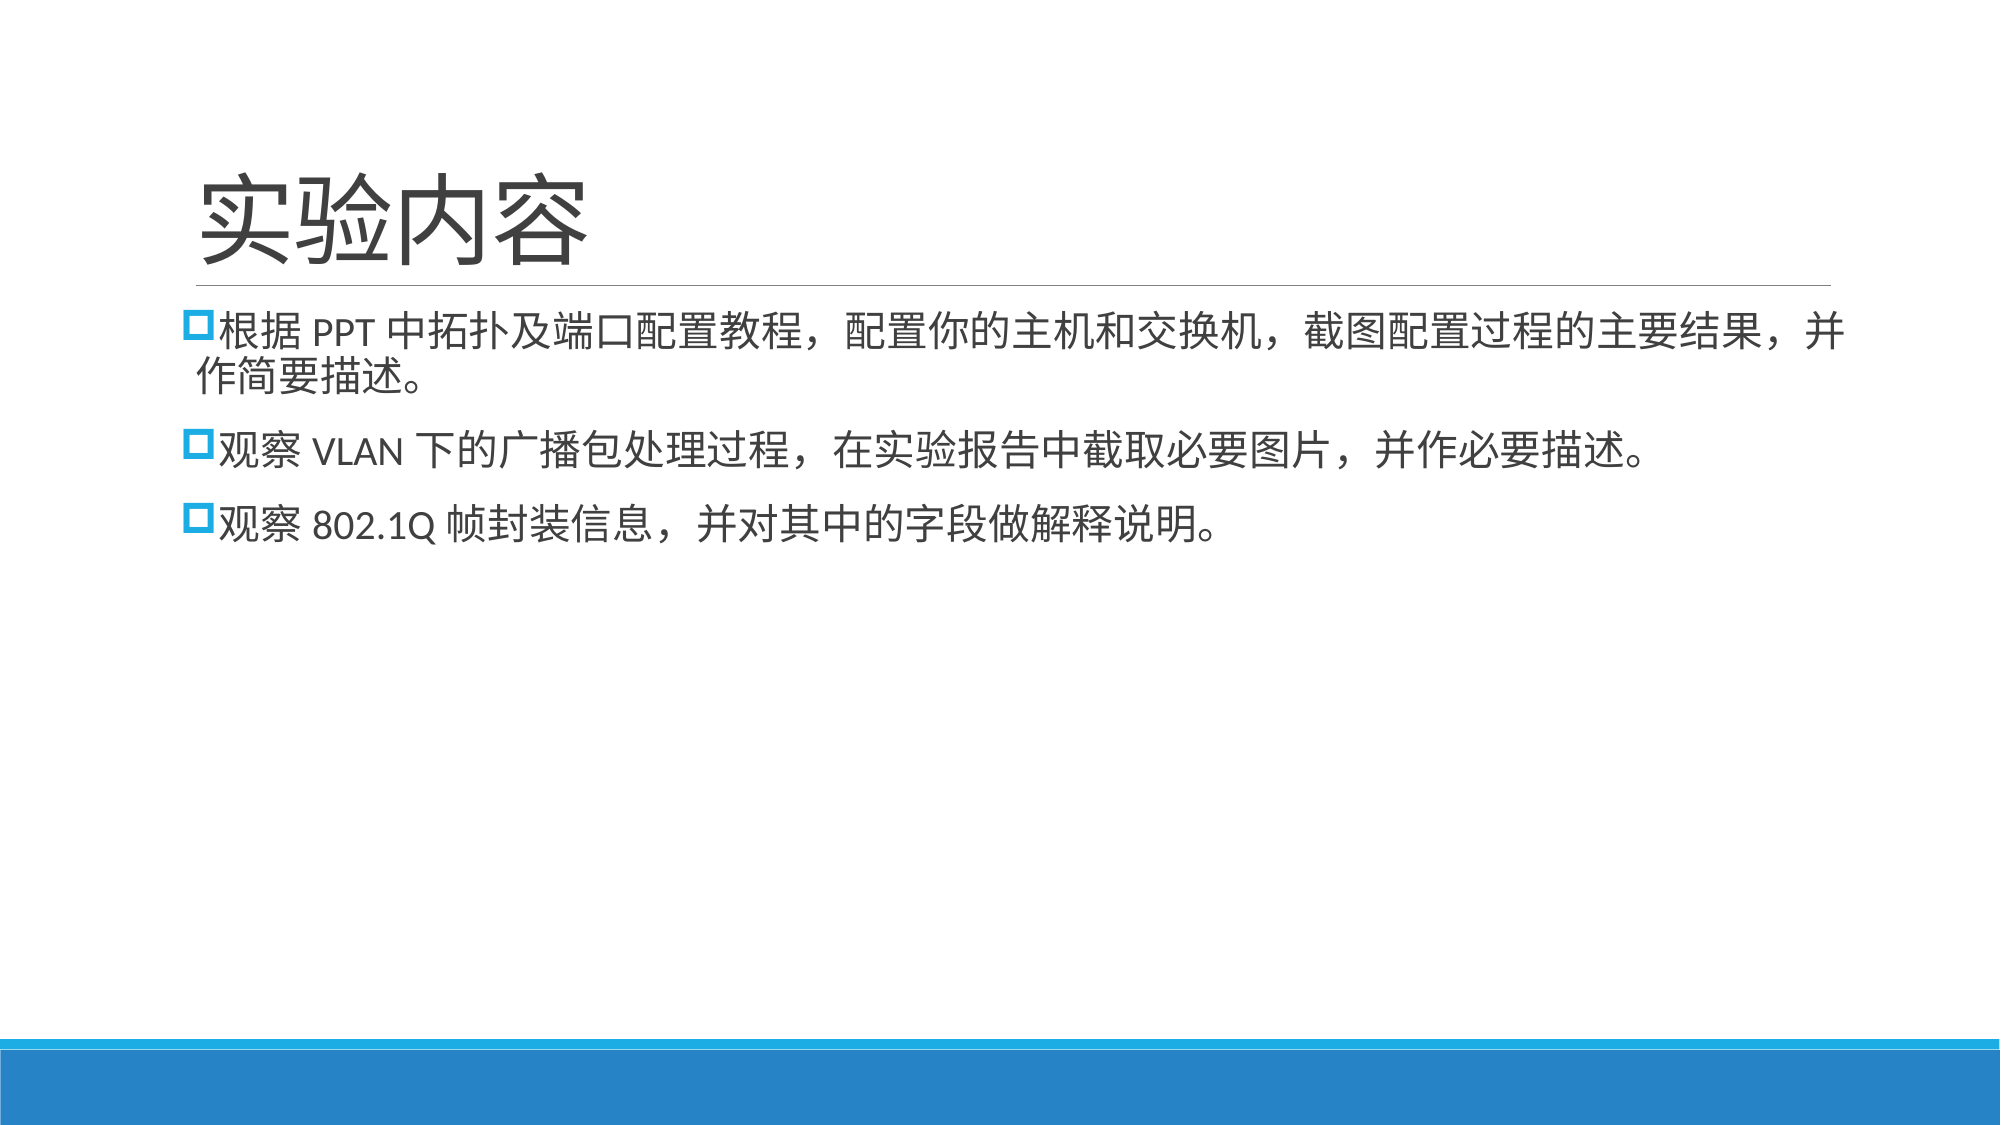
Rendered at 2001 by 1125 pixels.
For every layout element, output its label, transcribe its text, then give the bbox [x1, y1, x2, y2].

title 实验内容 [180, 47, 1830, 285]
list 根据PPT中拓扑及端口配置教程，配置你的主机和交换机，截图配置过程的主要结果，并作简要描述。 观察VLAN下的广播包处理过程，在实验报告中截取必要图片，并作必要描述。 观察802.1Q帧封装信息，并对其中的字段做解释说明。 [180, 302, 1862, 1104]
